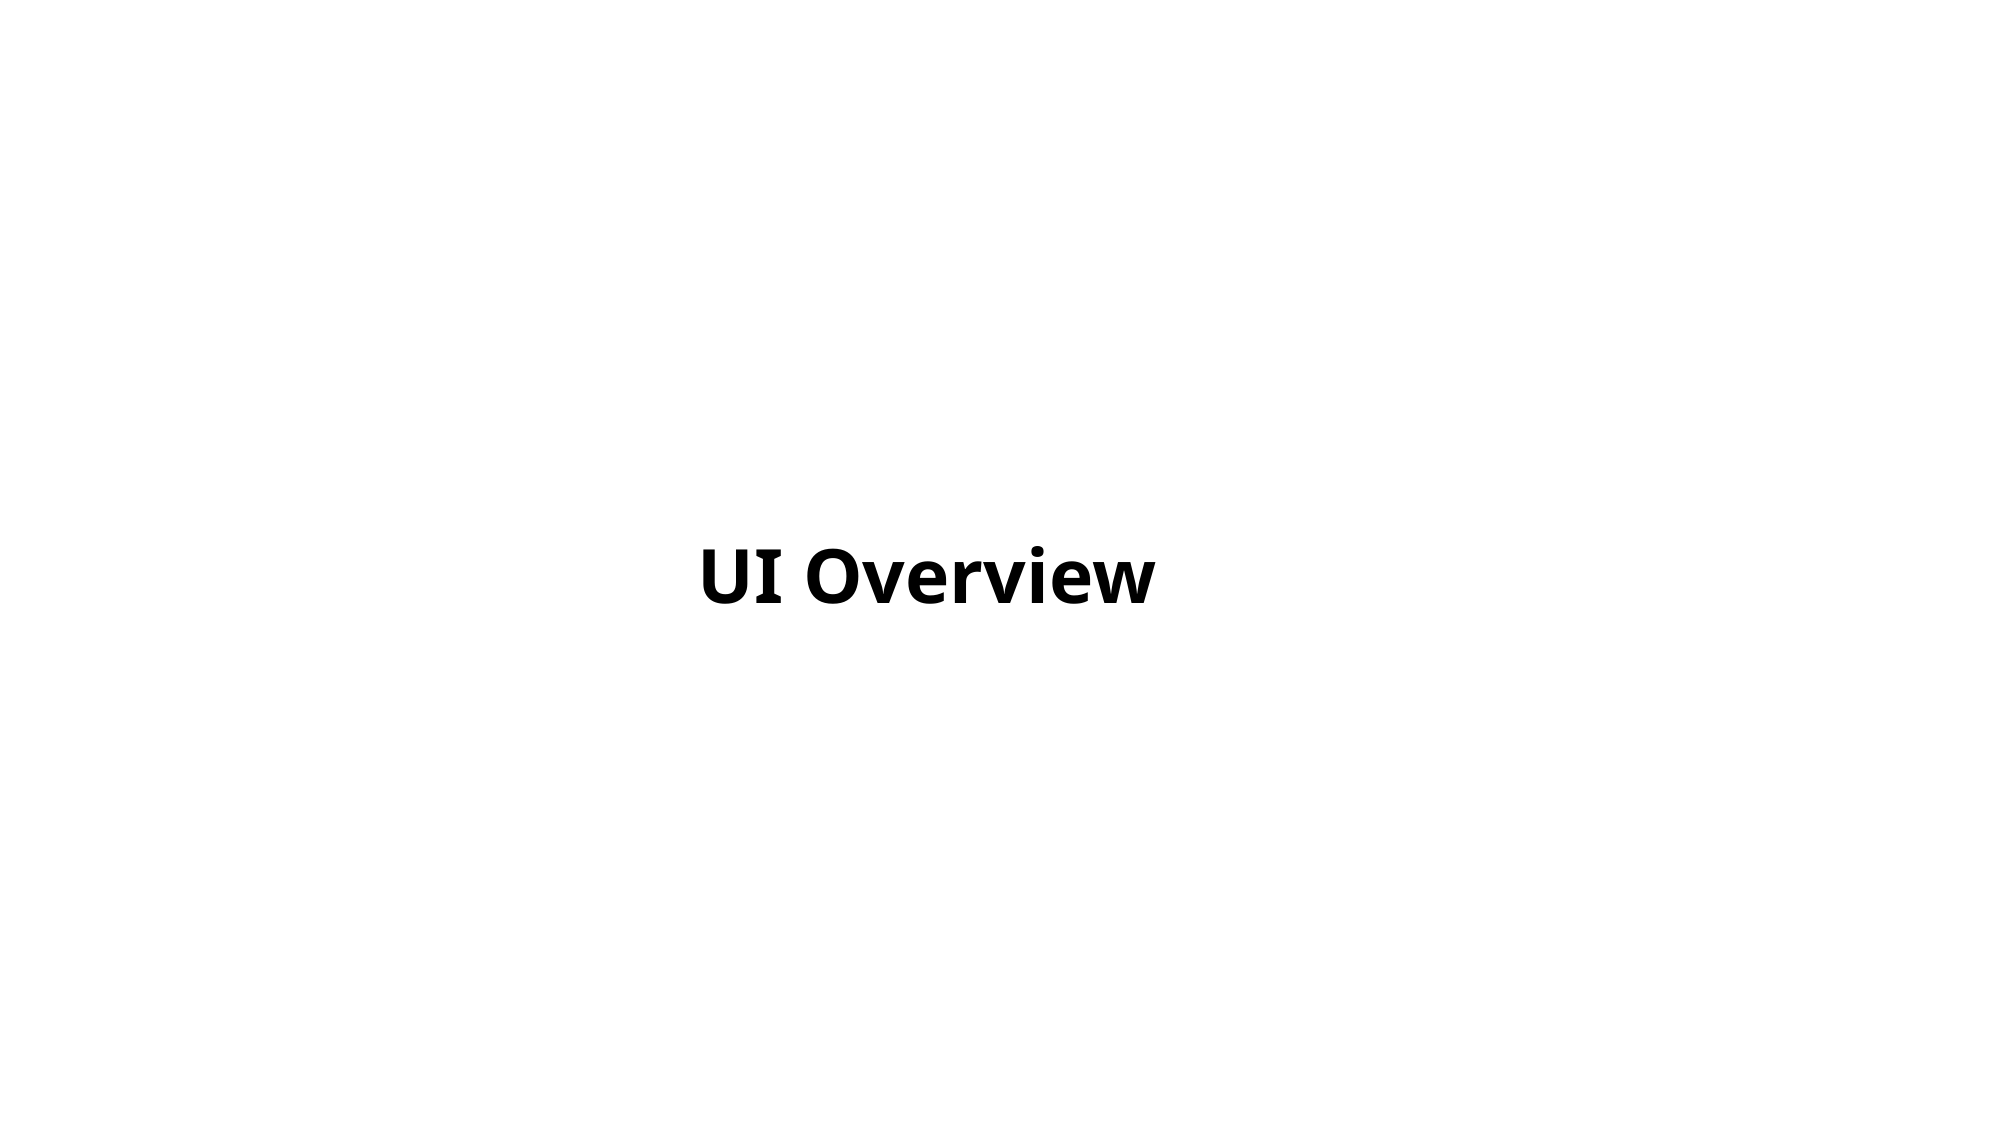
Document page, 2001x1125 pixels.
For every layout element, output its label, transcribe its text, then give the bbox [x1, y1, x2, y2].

text_box UI Overview [683, 521, 1612, 627]
